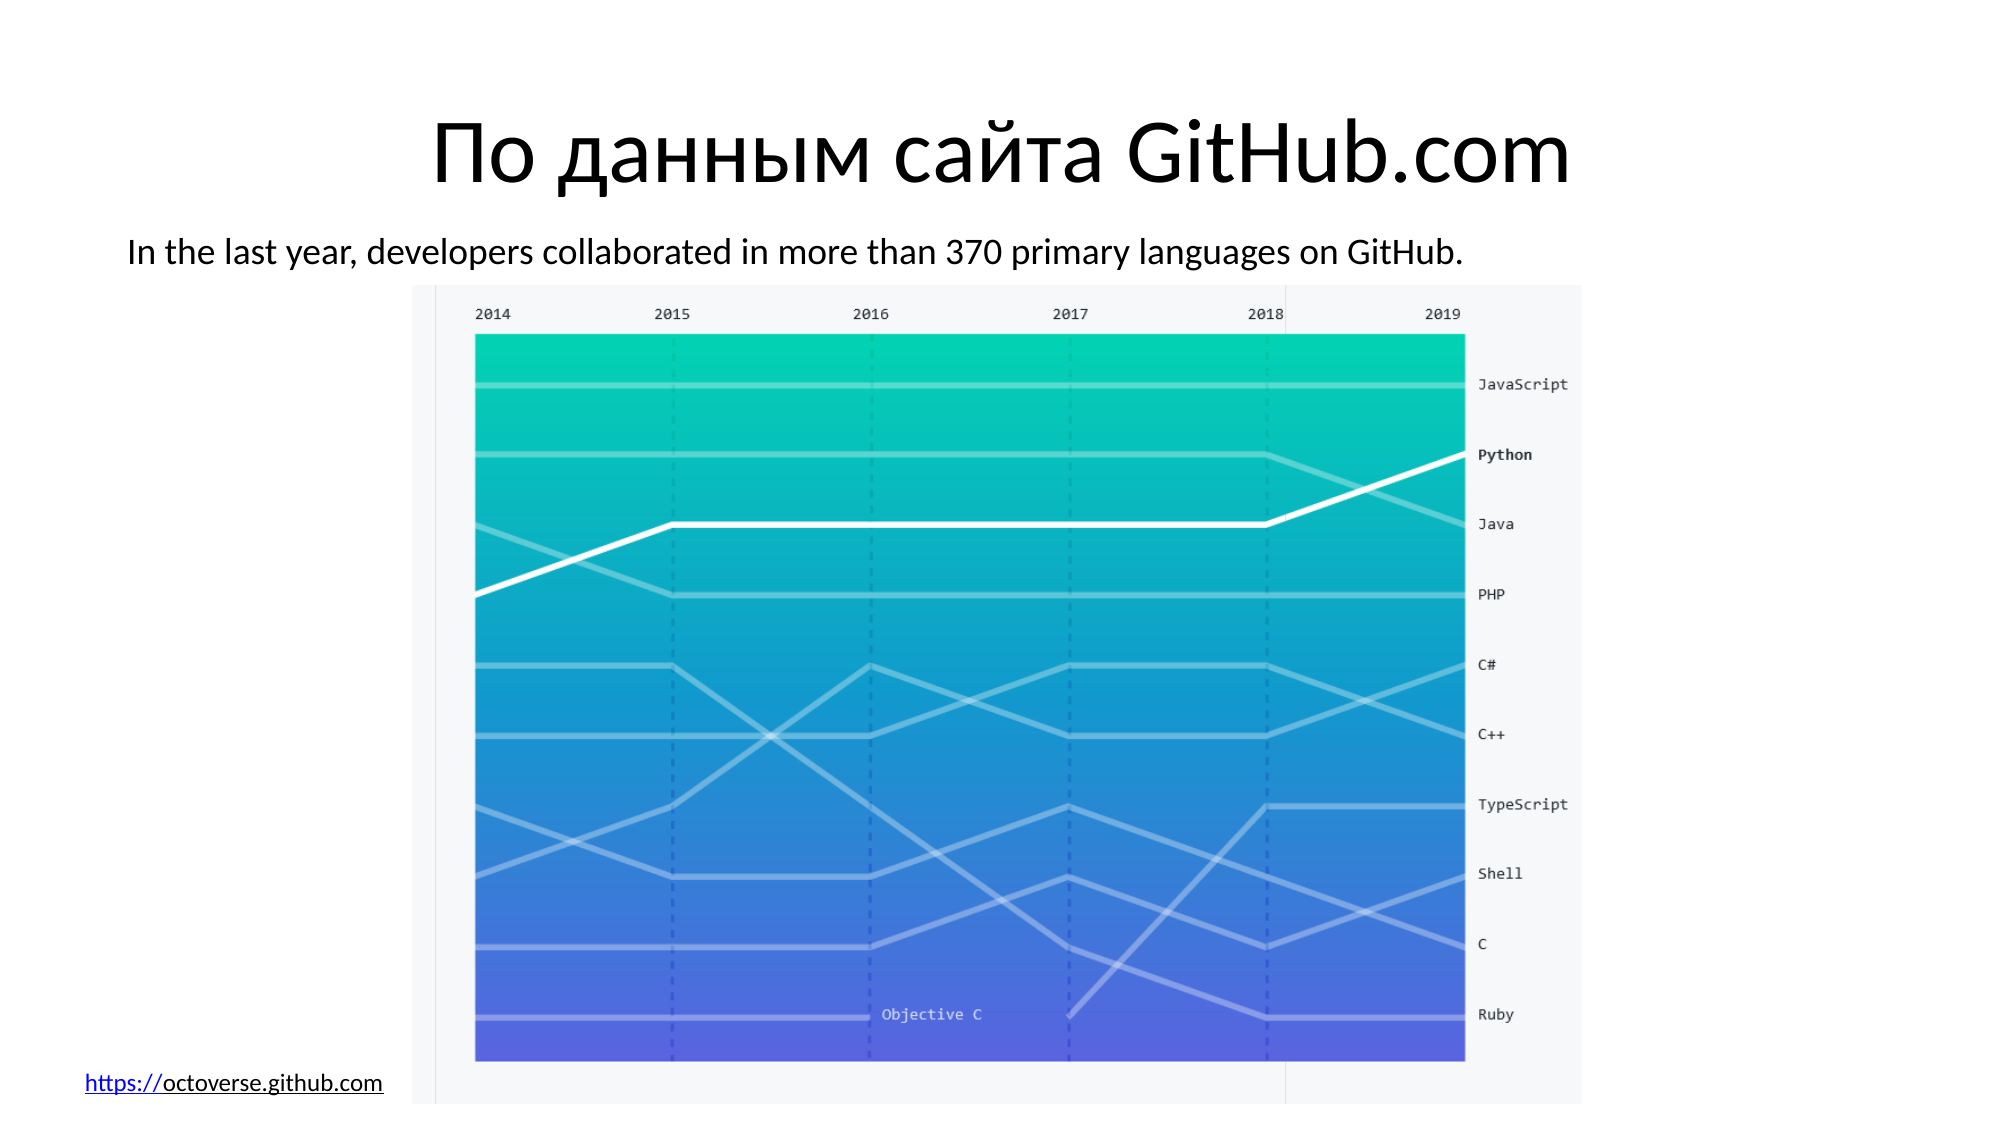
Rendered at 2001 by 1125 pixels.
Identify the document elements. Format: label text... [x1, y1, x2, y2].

text_box In the last year, developers collaborated in more than 370 primary languages on GitHub. [112, 219, 1837, 280]
title По данным сайта GitHub.com [102, 52, 1903, 240]
text_box https://octoverse.github.com [70, 1058, 405, 1104]
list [411, 284, 1582, 1105]
